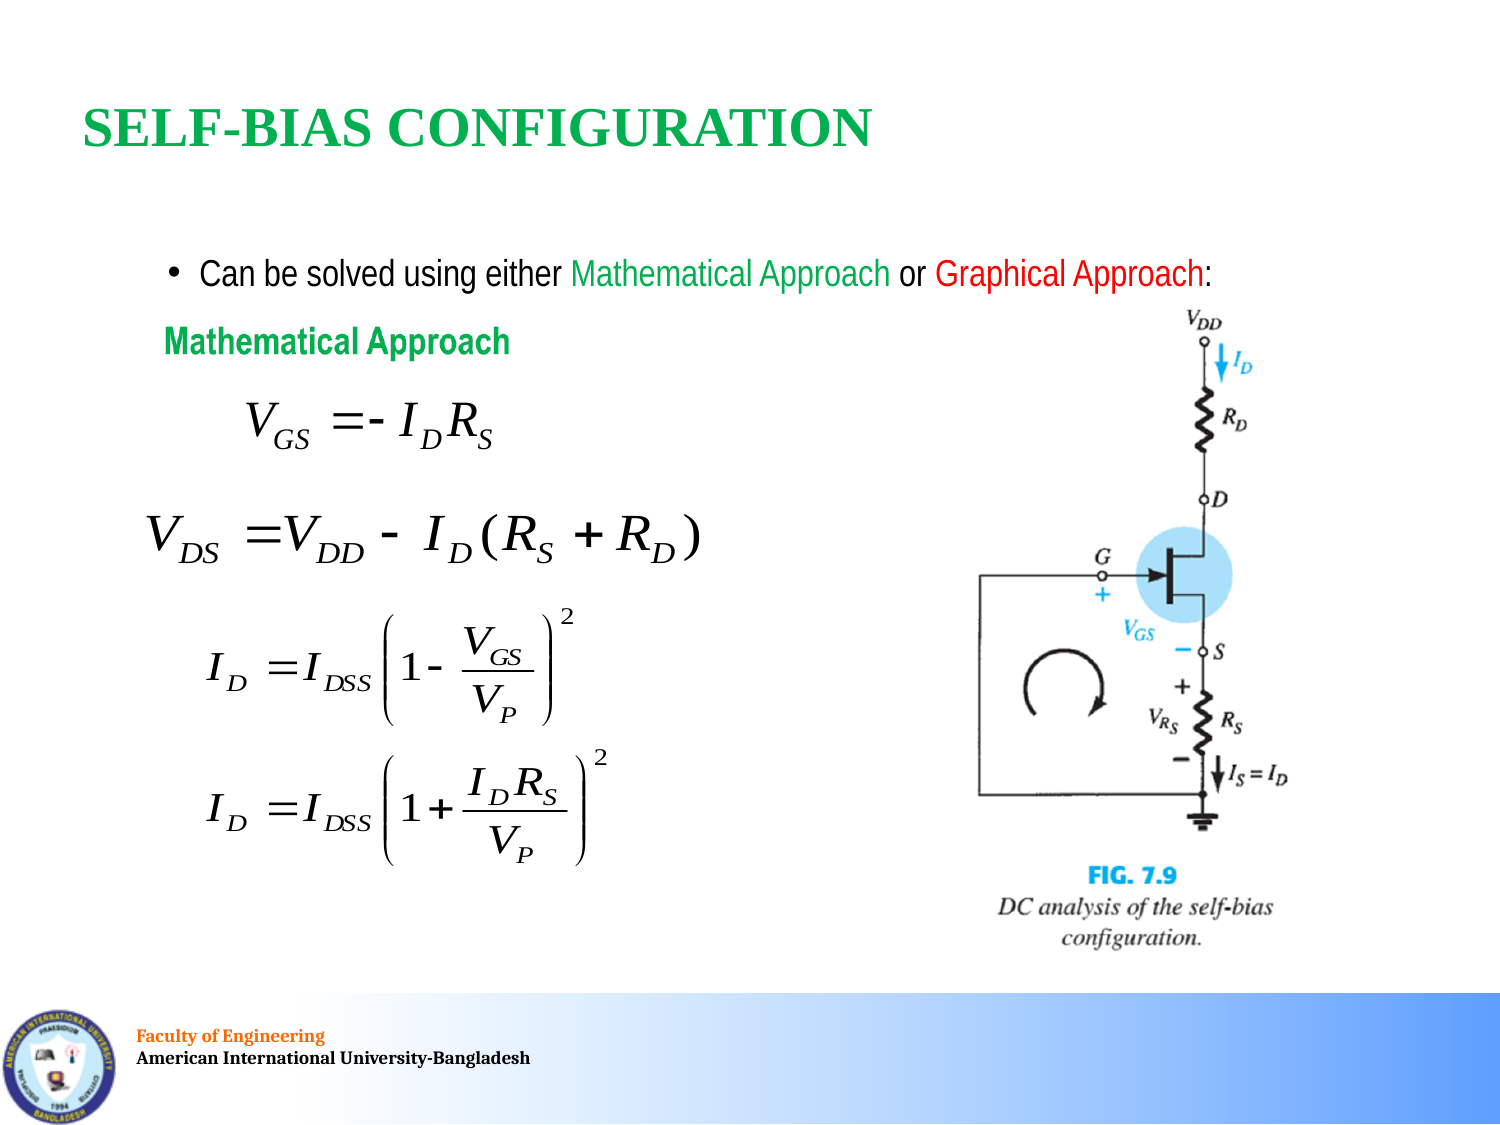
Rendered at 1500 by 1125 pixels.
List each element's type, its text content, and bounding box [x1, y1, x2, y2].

picture [140, 305, 566, 386]
picture [968, 297, 1292, 957]
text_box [196, 596, 619, 878]
title SELF-BIAS CONFIGURATION [54, 73, 1273, 174]
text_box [240, 393, 504, 463]
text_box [140, 498, 711, 577]
list Can be solved using either Mathematical Approach or Graphical Approach: [152, 241, 1402, 912]
picture [0, 1007, 119, 1125]
